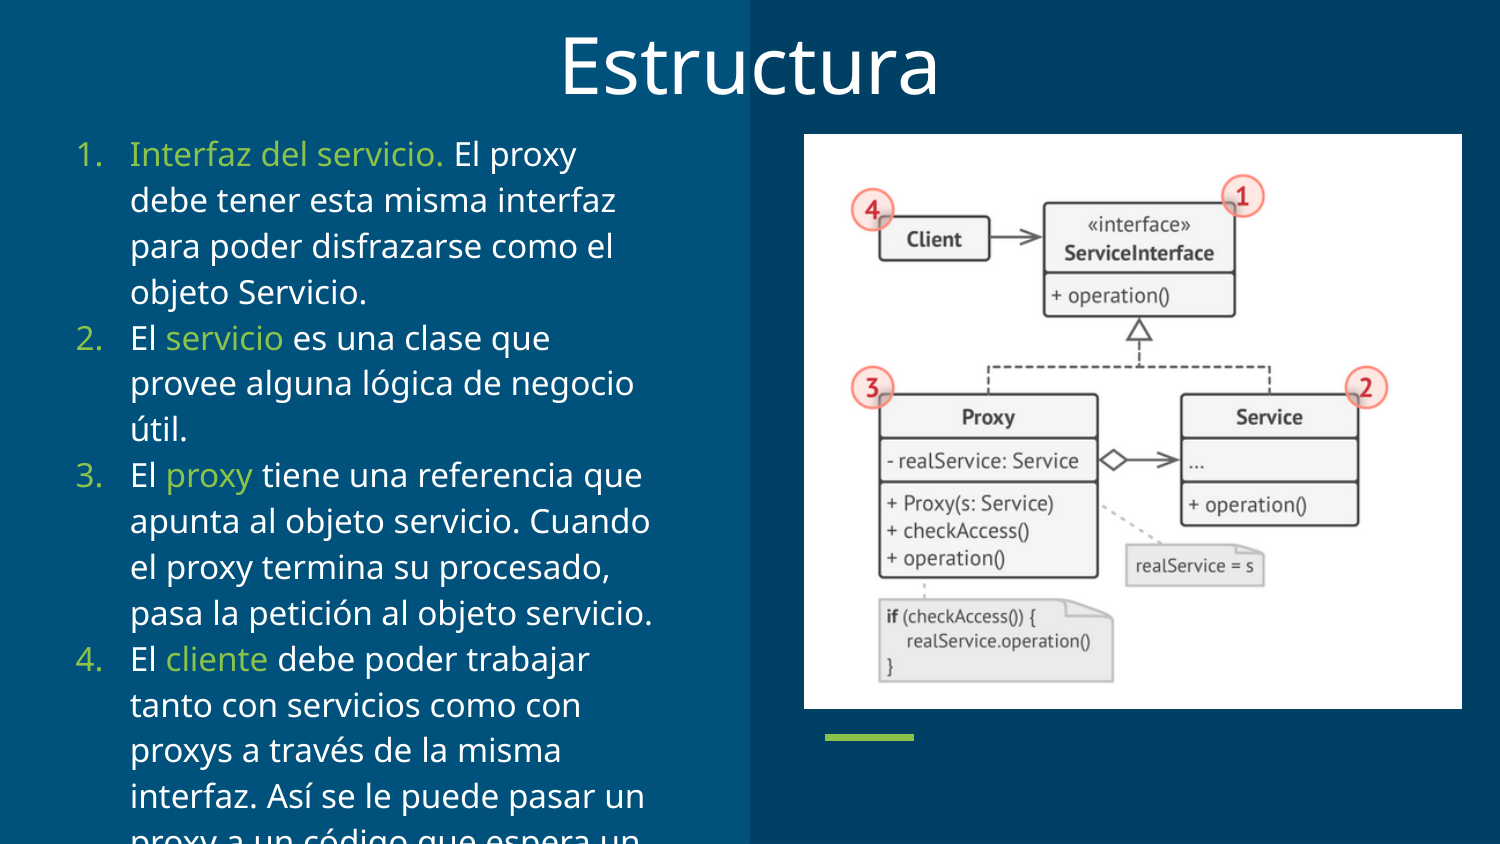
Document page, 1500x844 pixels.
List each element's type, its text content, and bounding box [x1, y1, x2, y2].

picture [352, 829, 356, 844]
picture [252, 654, 266, 671]
picture [434, 791, 438, 807]
picture [434, 744, 445, 761]
picture [396, 745, 410, 762]
picture [633, 790, 642, 807]
picture [168, 654, 179, 671]
picture [549, 790, 561, 808]
picture [513, 646, 517, 670]
picture [486, 605, 496, 625]
picture [155, 607, 165, 624]
picture [468, 650, 477, 671]
picture [332, 744, 346, 762]
picture [339, 790, 354, 808]
picture [420, 836, 429, 844]
picture [300, 654, 314, 671]
picture [244, 744, 257, 762]
picture [516, 790, 526, 808]
picture [173, 790, 187, 808]
picture [270, 742, 280, 762]
picture [335, 607, 350, 625]
picture [138, 744, 148, 762]
picture [146, 699, 157, 716]
picture [499, 744, 510, 762]
picture [530, 799, 539, 808]
picture [225, 653, 234, 670]
picture [152, 616, 161, 625]
picture [568, 790, 578, 807]
picture [131, 696, 140, 717]
picture [280, 653, 290, 671]
picture [460, 745, 464, 761]
picture [565, 799, 574, 808]
picture [473, 783, 477, 807]
picture [585, 790, 594, 807]
picture [220, 654, 224, 670]
picture [404, 790, 419, 815]
picture [146, 790, 156, 807]
picture [231, 836, 241, 844]
picture [282, 836, 291, 844]
picture [387, 653, 402, 671]
picture [187, 607, 200, 625]
picture [499, 699, 514, 717]
picture [544, 699, 559, 717]
picture [499, 607, 515, 625]
picture [182, 696, 191, 717]
picture [511, 791, 515, 815]
picture [168, 699, 178, 716]
picture [314, 745, 329, 761]
picture [330, 699, 351, 716]
picture [432, 753, 440, 762]
picture [321, 836, 336, 844]
picture [166, 744, 181, 762]
picture [138, 607, 148, 625]
picture [310, 607, 322, 625]
picture [607, 791, 617, 808]
picture [488, 836, 502, 844]
picture [444, 790, 458, 808]
picture [289, 604, 298, 625]
picture [626, 607, 642, 625]
picture [268, 785, 287, 807]
picture [476, 744, 485, 761]
picture [133, 648, 146, 670]
picture [299, 744, 310, 761]
picture [256, 607, 266, 625]
picture [485, 699, 493, 716]
picture [521, 744, 531, 761]
picture [367, 654, 371, 678]
picture [506, 836, 517, 844]
picture [375, 790, 390, 808]
picture [383, 616, 392, 625]
picture [153, 836, 162, 844]
picture [474, 699, 484, 716]
picture [548, 654, 554, 678]
picture [804, 134, 1462, 710]
picture [339, 654, 353, 671]
picture [166, 836, 181, 844]
picture [518, 654, 528, 671]
picture [496, 653, 507, 670]
picture [532, 744, 540, 761]
picture [376, 744, 386, 762]
picture [138, 836, 148, 844]
picture [351, 744, 362, 762]
picture [548, 744, 559, 761]
list Interfaz del servicio. El proxy debe tener esta misma interfaz para poder disfrazarse como el objeto Servicio. El servicio es una clase que provee alguna lógica de negocio útil. El proxy tiene una referencia que apunta al objeto servicio. Cuando el proxy termina su procesado, pasa la petición al objeto servicio. El cliente debe poder trabajar tanto con servicios como con proxys a través de la misma interfaz. Así se le puede pasar un proxy a un código que espera un servicio. [39, 112, 670, 580]
picture [323, 790, 335, 808]
picture [261, 700, 265, 716]
picture [562, 653, 573, 670]
picture [370, 836, 380, 844]
picture [160, 787, 169, 808]
picture [569, 607, 590, 624]
picture [432, 699, 443, 717]
picture [424, 791, 433, 808]
picture [201, 745, 216, 769]
picture [237, 580, 245, 586]
picture [628, 791, 632, 807]
picture [577, 836, 587, 844]
picture [628, 836, 637, 844]
picture [219, 790, 230, 807]
picture [185, 745, 197, 761]
picture [185, 837, 197, 844]
title Estructura [418, 23, 1082, 125]
picture [418, 646, 422, 670]
picture [469, 607, 483, 625]
picture [305, 700, 319, 717]
picture [407, 653, 417, 671]
picture [560, 662, 568, 671]
picture [462, 790, 472, 808]
picture [198, 783, 215, 807]
picture [427, 653, 442, 671]
picture [266, 699, 275, 716]
picture [296, 753, 305, 762]
picture [528, 699, 539, 717]
picture [387, 699, 402, 717]
picture [543, 837, 557, 844]
picture [535, 653, 546, 670]
picture [602, 607, 613, 625]
picture [544, 608, 558, 625]
picture [465, 744, 474, 761]
picture [533, 662, 541, 671]
picture [133, 608, 137, 632]
picture [271, 608, 285, 625]
picture [223, 607, 236, 625]
picture [545, 753, 554, 762]
picture [407, 699, 419, 717]
picture [360, 607, 370, 624]
picture [133, 745, 137, 769]
picture [363, 699, 374, 717]
picture [195, 699, 210, 717]
picture [342, 836, 351, 844]
picture [569, 699, 578, 716]
picture [239, 650, 248, 671]
picture [201, 654, 215, 671]
picture [153, 744, 162, 761]
picture [493, 662, 502, 671]
picture [445, 607, 455, 625]
picture [447, 653, 456, 670]
picture [219, 744, 231, 762]
picture [461, 836, 474, 844]
picture [240, 699, 255, 717]
picture [289, 699, 301, 717]
picture [217, 799, 225, 808]
picture [528, 836, 538, 844]
picture [306, 836, 317, 844]
picture [448, 699, 463, 717]
picture [528, 607, 539, 625]
picture [564, 700, 568, 716]
picture [224, 699, 235, 717]
picture [144, 708, 152, 717]
picture [386, 607, 397, 624]
picture [372, 653, 382, 671]
picture [324, 653, 334, 671]
picture [290, 790, 302, 808]
picture [391, 836, 406, 844]
picture [456, 608, 463, 632]
picture [420, 607, 435, 625]
picture [171, 607, 183, 625]
picture [284, 744, 293, 761]
picture [235, 791, 247, 807]
picture [533, 790, 544, 807]
picture [483, 791, 497, 808]
